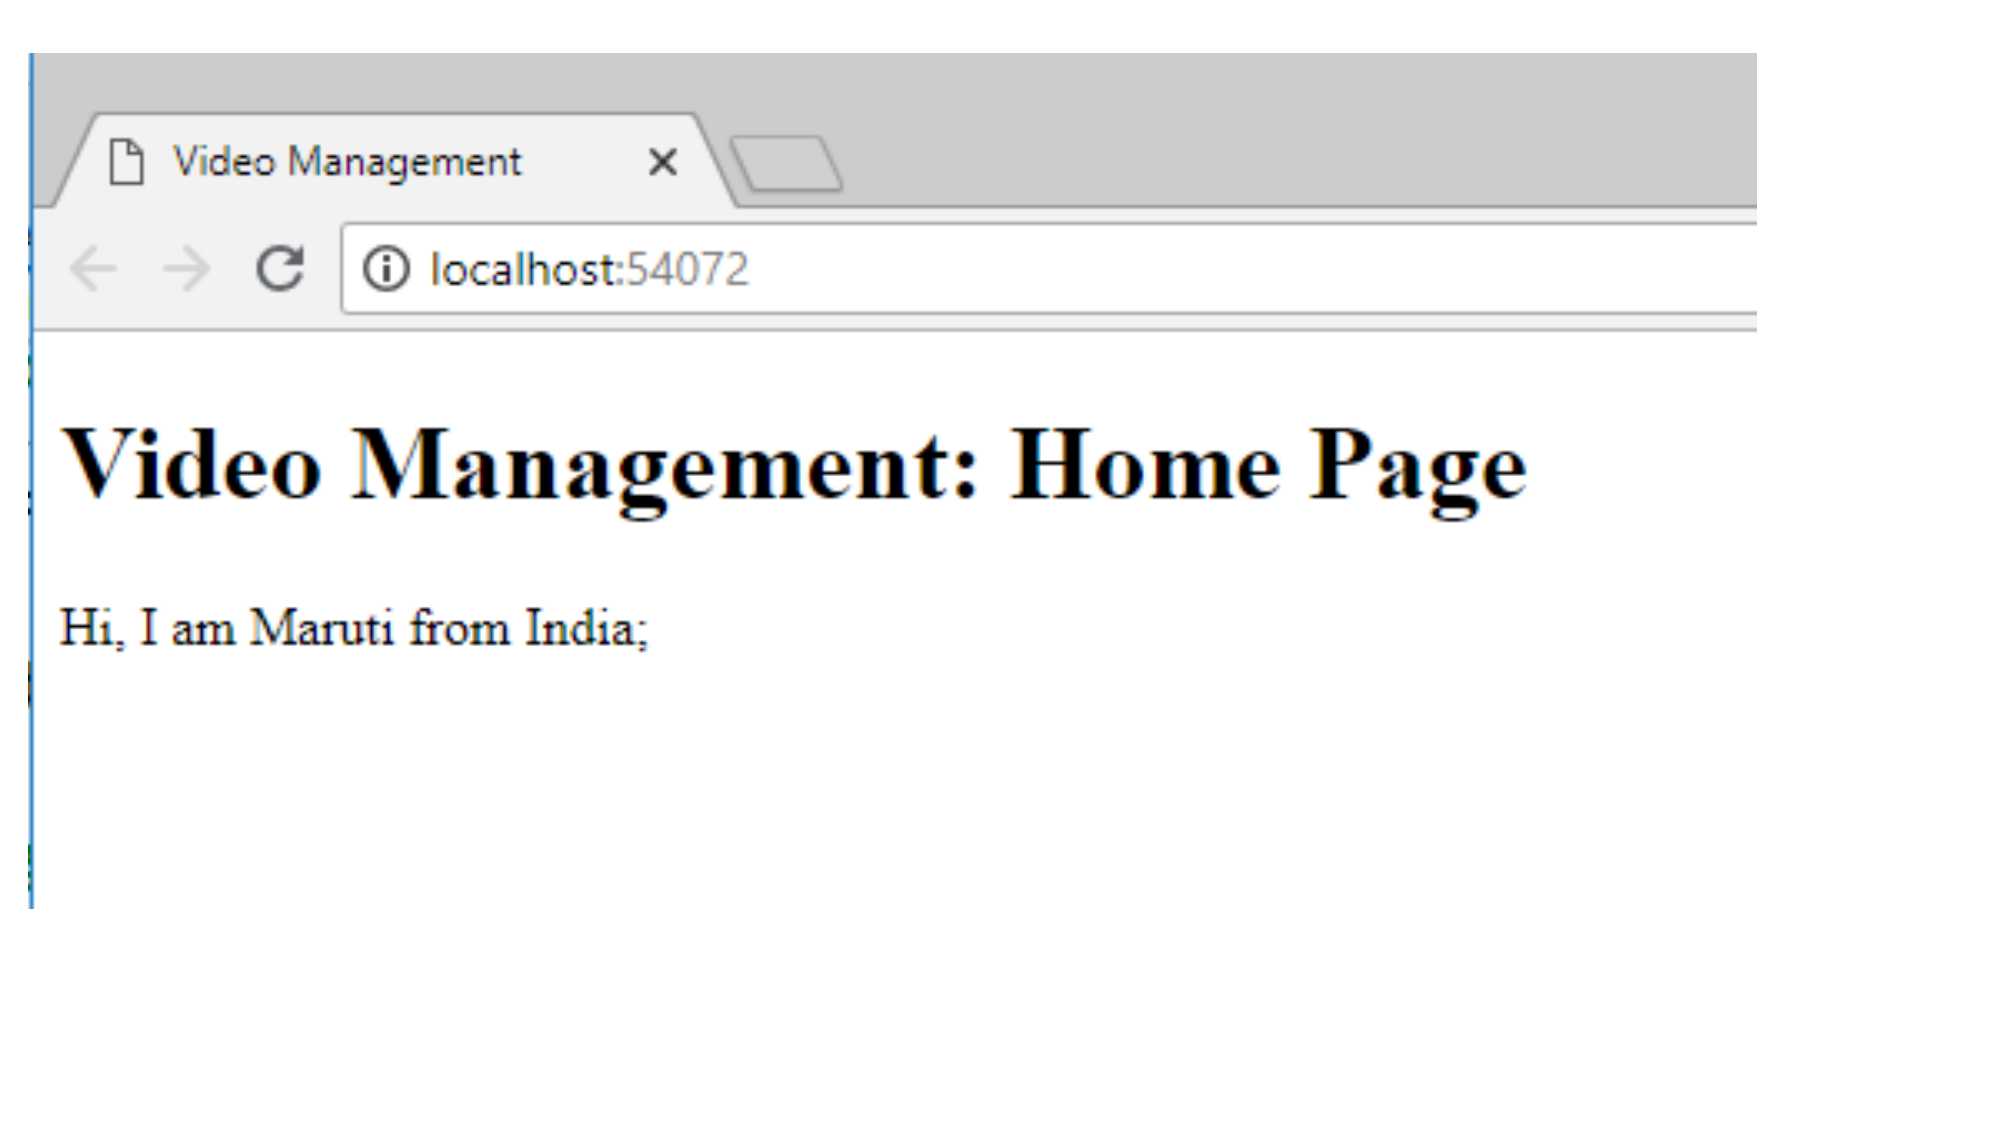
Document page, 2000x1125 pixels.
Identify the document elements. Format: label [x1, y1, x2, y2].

picture [28, 52, 1757, 909]
